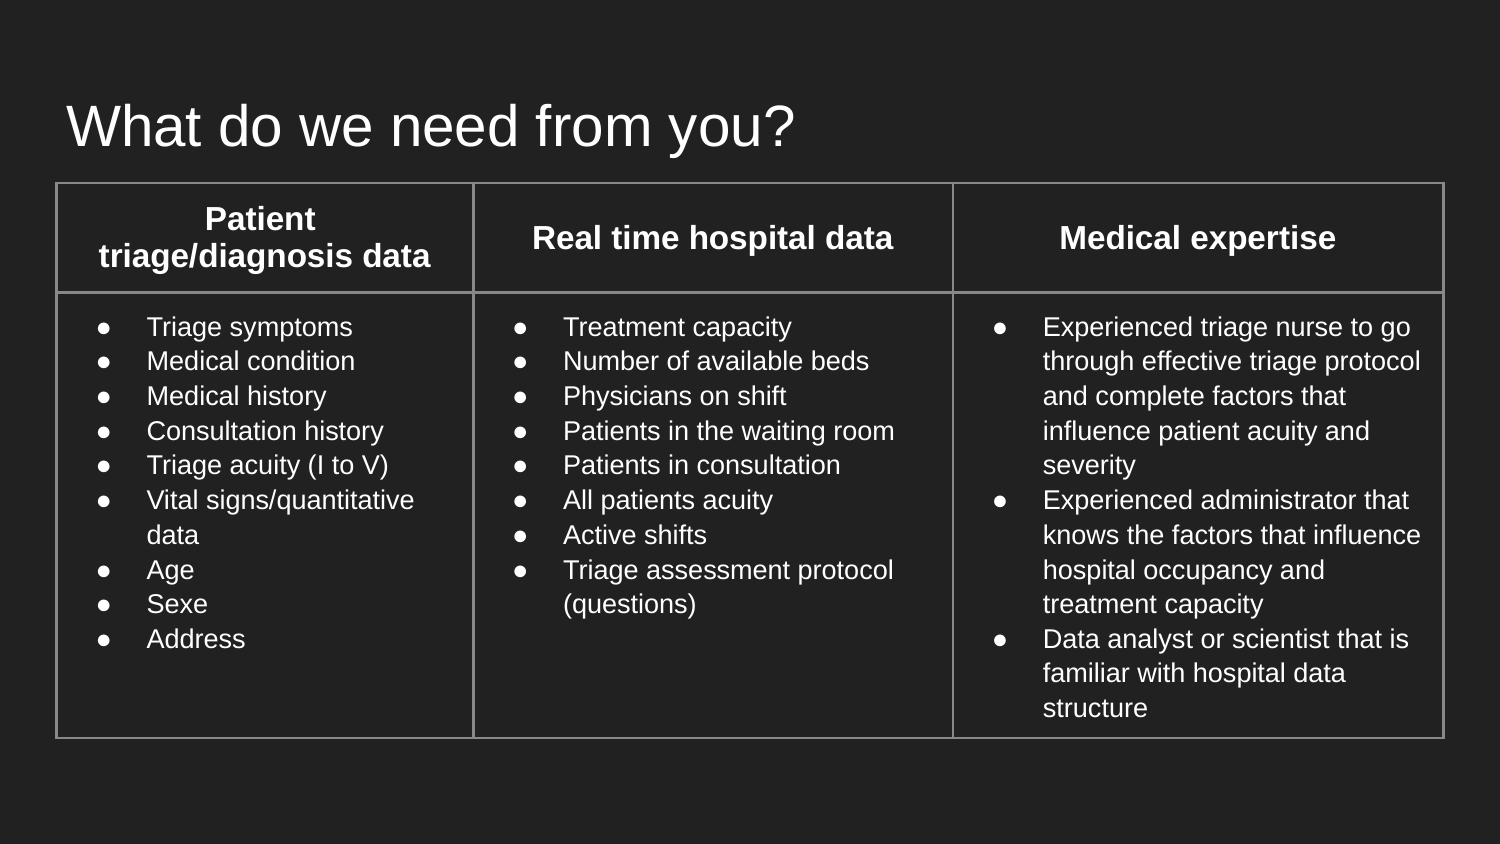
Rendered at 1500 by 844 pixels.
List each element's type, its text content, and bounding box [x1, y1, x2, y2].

table_header Patient triage/diagnosis data [58, 184, 472, 291]
table_cell Treatment capacity Number of available beds Physicians on shift Patients in the waiting room Patients in consultation All patients acuity Active shifts Triage assessment protocol (questions) [475, 294, 952, 737]
table_header Real time hospital data [475, 184, 952, 291]
title What do we need from you? [51, 72, 1449, 167]
table_cell Triage symptoms Medical condition Medical history Consultation history Triage acuity (I to V) Vital signs/quantitative data Age Sexe Address [58, 294, 472, 737]
table_header Medical expertise [954, 184, 1442, 291]
table_cell Experienced triage nurse to go through effective triage protocol and complete factors that influence patient acuity and severity Experienced administrator that knows the factors that influence hospital occupancy and treatment capacity Data analyst or scientist that is familiar with hospital data structure [954, 294, 1442, 737]
